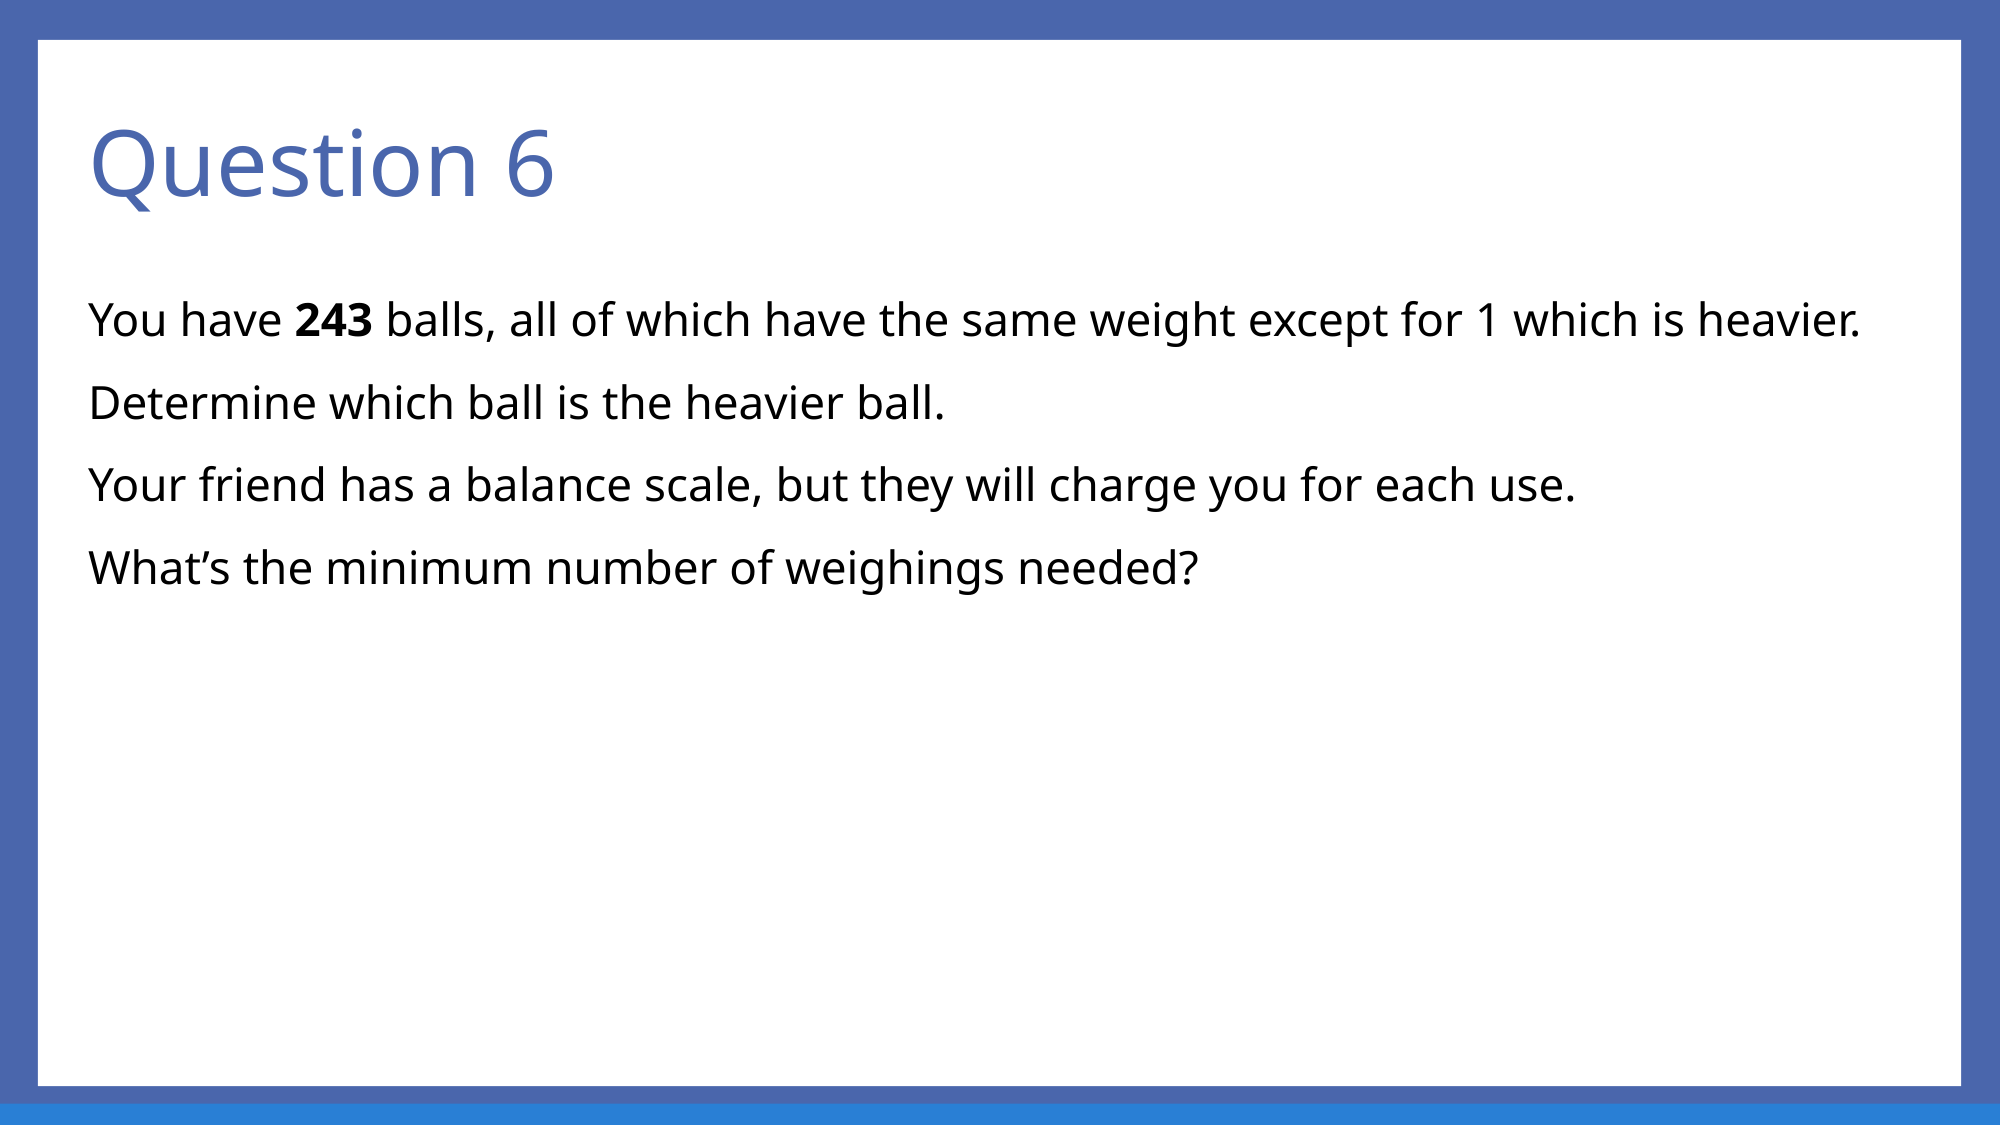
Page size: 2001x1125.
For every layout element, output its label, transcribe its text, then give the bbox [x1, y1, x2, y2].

title Question 6 [68, 97, 1932, 252]
list You have 243 balls, all of which have the same weight except for 1 which is heavier. Determine which ball is the heavier ball. Your friend has a balance scale, but they will charge you for each use. What’s the minimum number of weighings needed? [68, 276, 1932, 1000]
